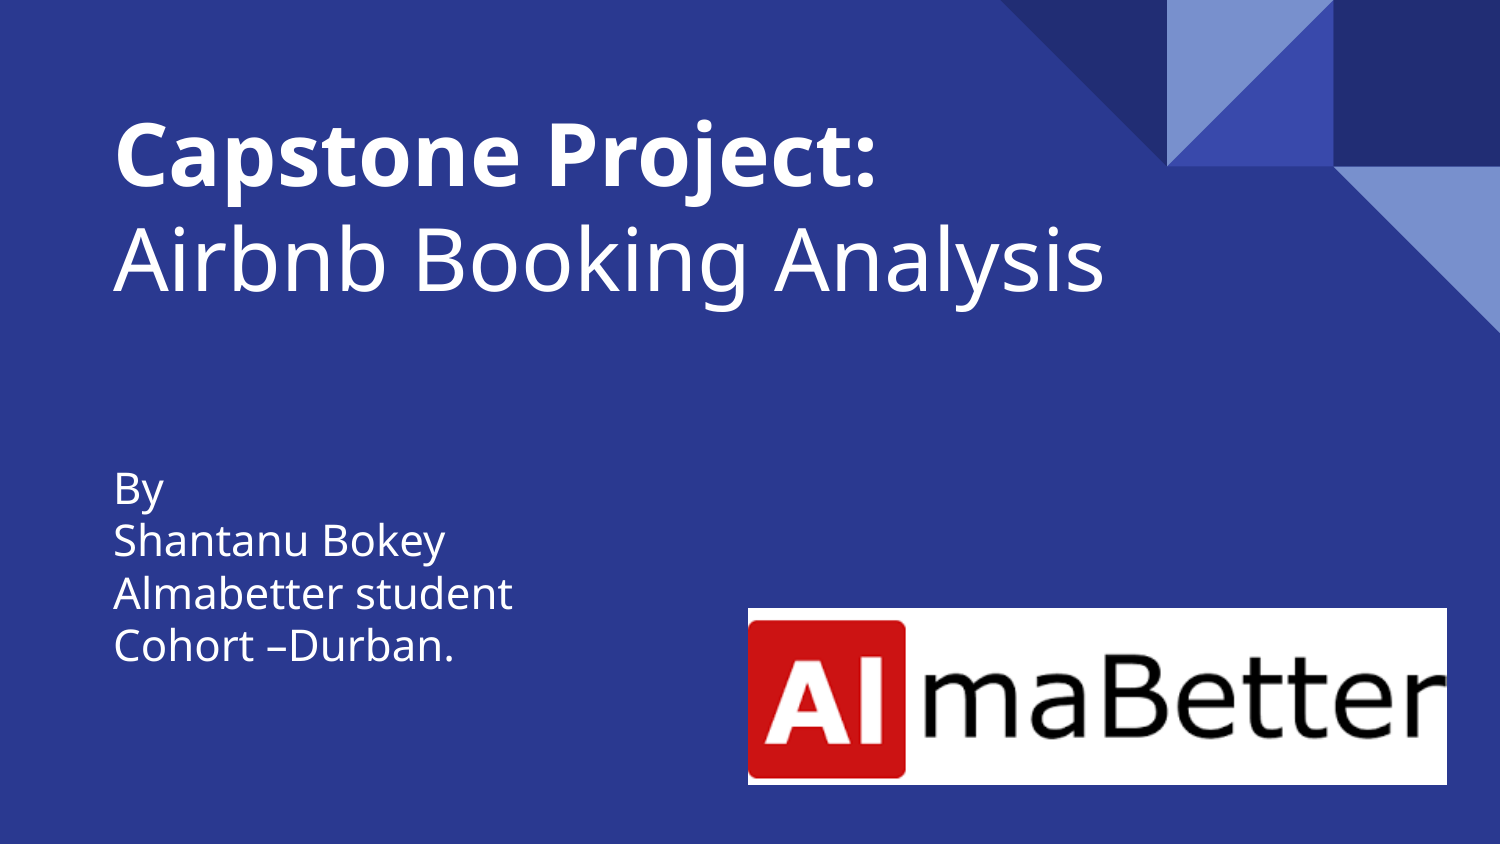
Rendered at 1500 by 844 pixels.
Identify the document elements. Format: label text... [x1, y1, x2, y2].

title Capstone Project: Airbnb Booking Analysis [98, 291, 1447, 429]
subtitle By Shantanu Bokey Almabetter student Cohort –Durban. [98, 445, 1447, 517]
picture [748, 607, 1448, 785]
